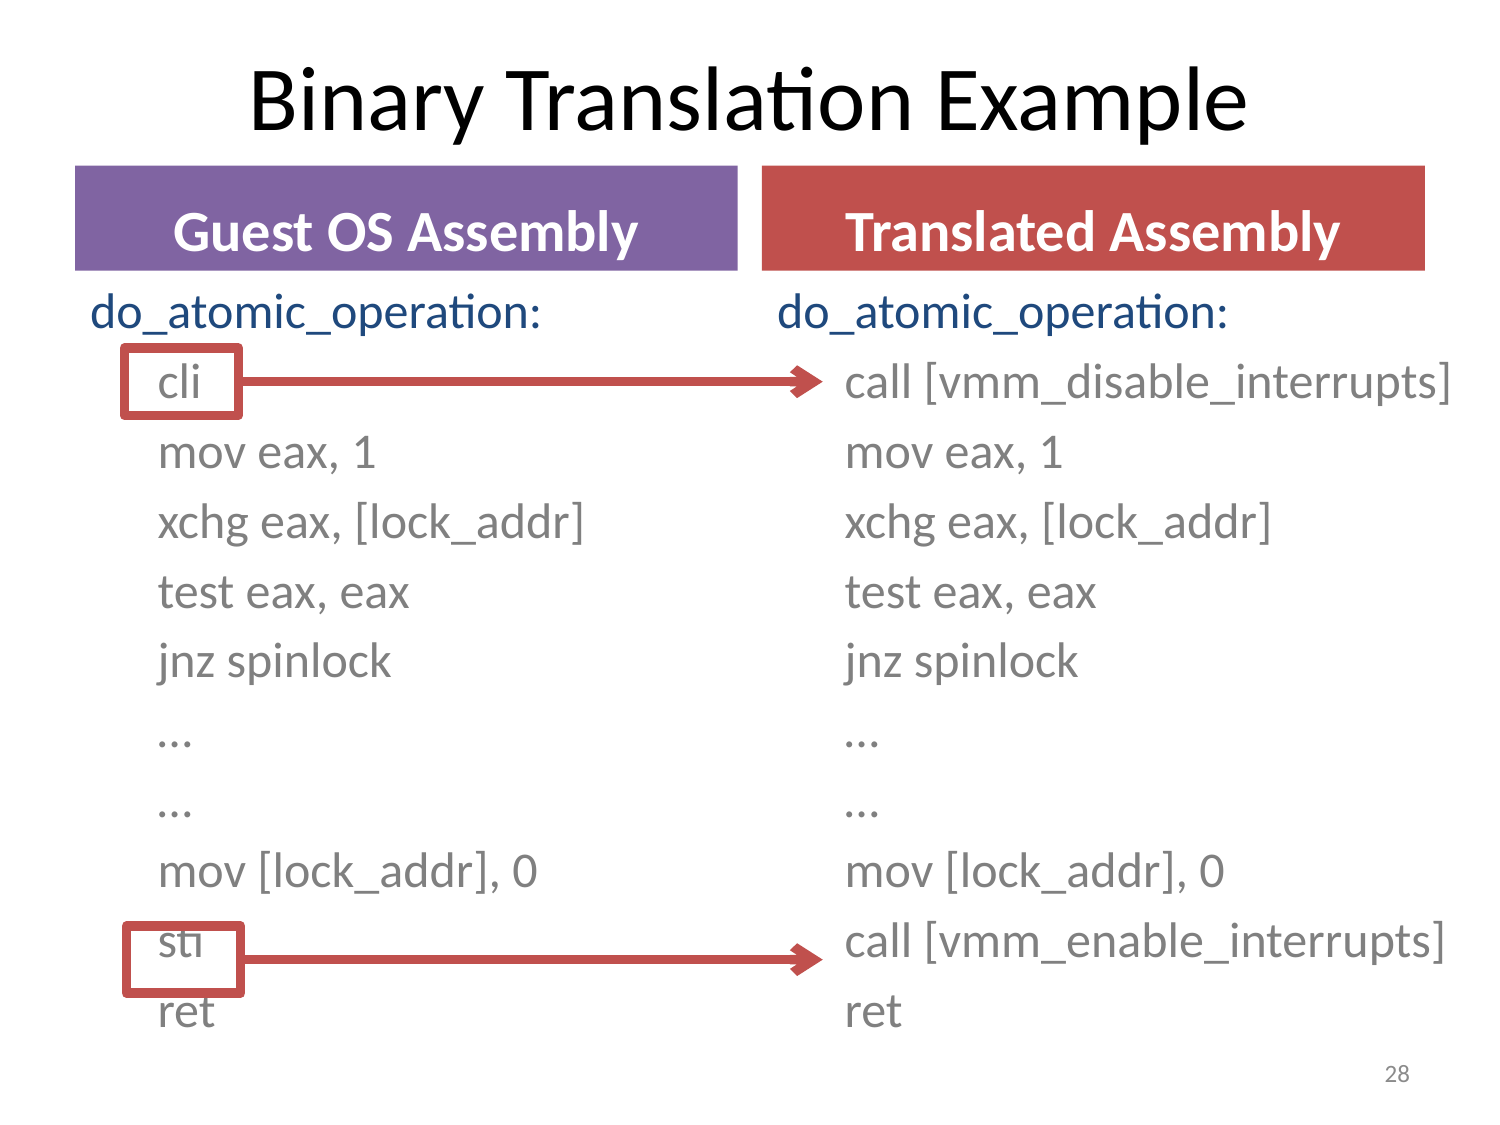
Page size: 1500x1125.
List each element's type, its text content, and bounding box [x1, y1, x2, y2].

list Guest OS Assembly [75, 165, 738, 270]
list do_atomic_operation: call [vmm_disable_interrupts] mov eax, 1 xchg eax, [lock_addr] test eax, eax jnz spinlock … … mov [lock_addr], 0 call [vmm_enable_interrupts] ret [761, 270, 1481, 1077]
slide_number 28 [1074, 1042, 1425, 1103]
list Translated Assembly [761, 165, 1425, 270]
title Binary Translation Example [75, 0, 1425, 188]
list do_atomic_operation: cli mov eax, 1 xchg eax, [lock_addr] test eax, eax jnz spinlock … … mov [lock_addr], 0 sti ret [75, 270, 738, 1016]
text_box [124, 924, 243, 995]
text_box [122, 346, 240, 417]
